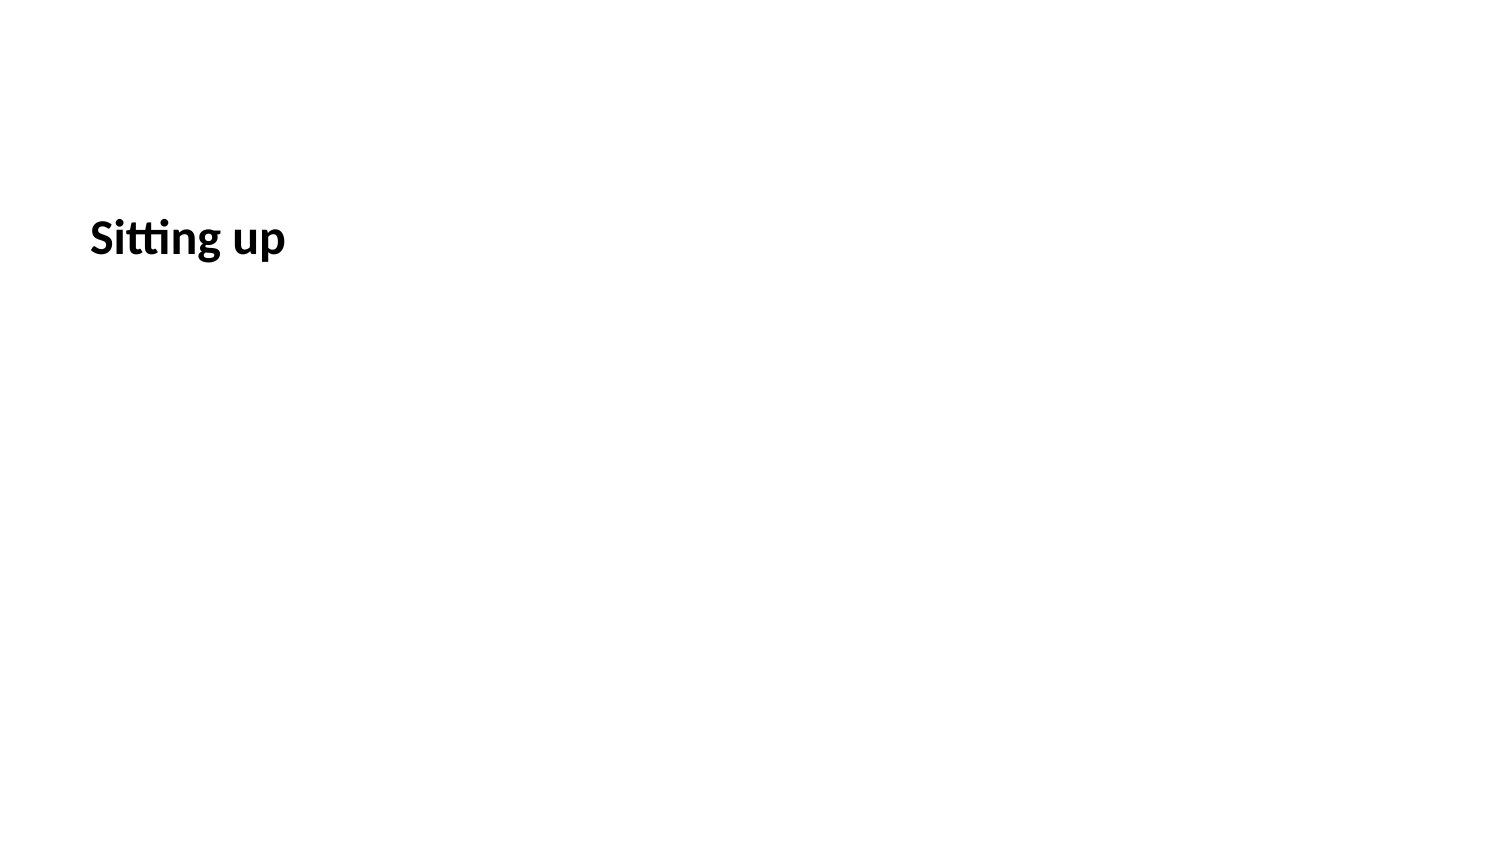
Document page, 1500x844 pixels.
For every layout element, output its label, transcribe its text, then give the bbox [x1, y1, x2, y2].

list Sitting up [75, 196, 1425, 754]
